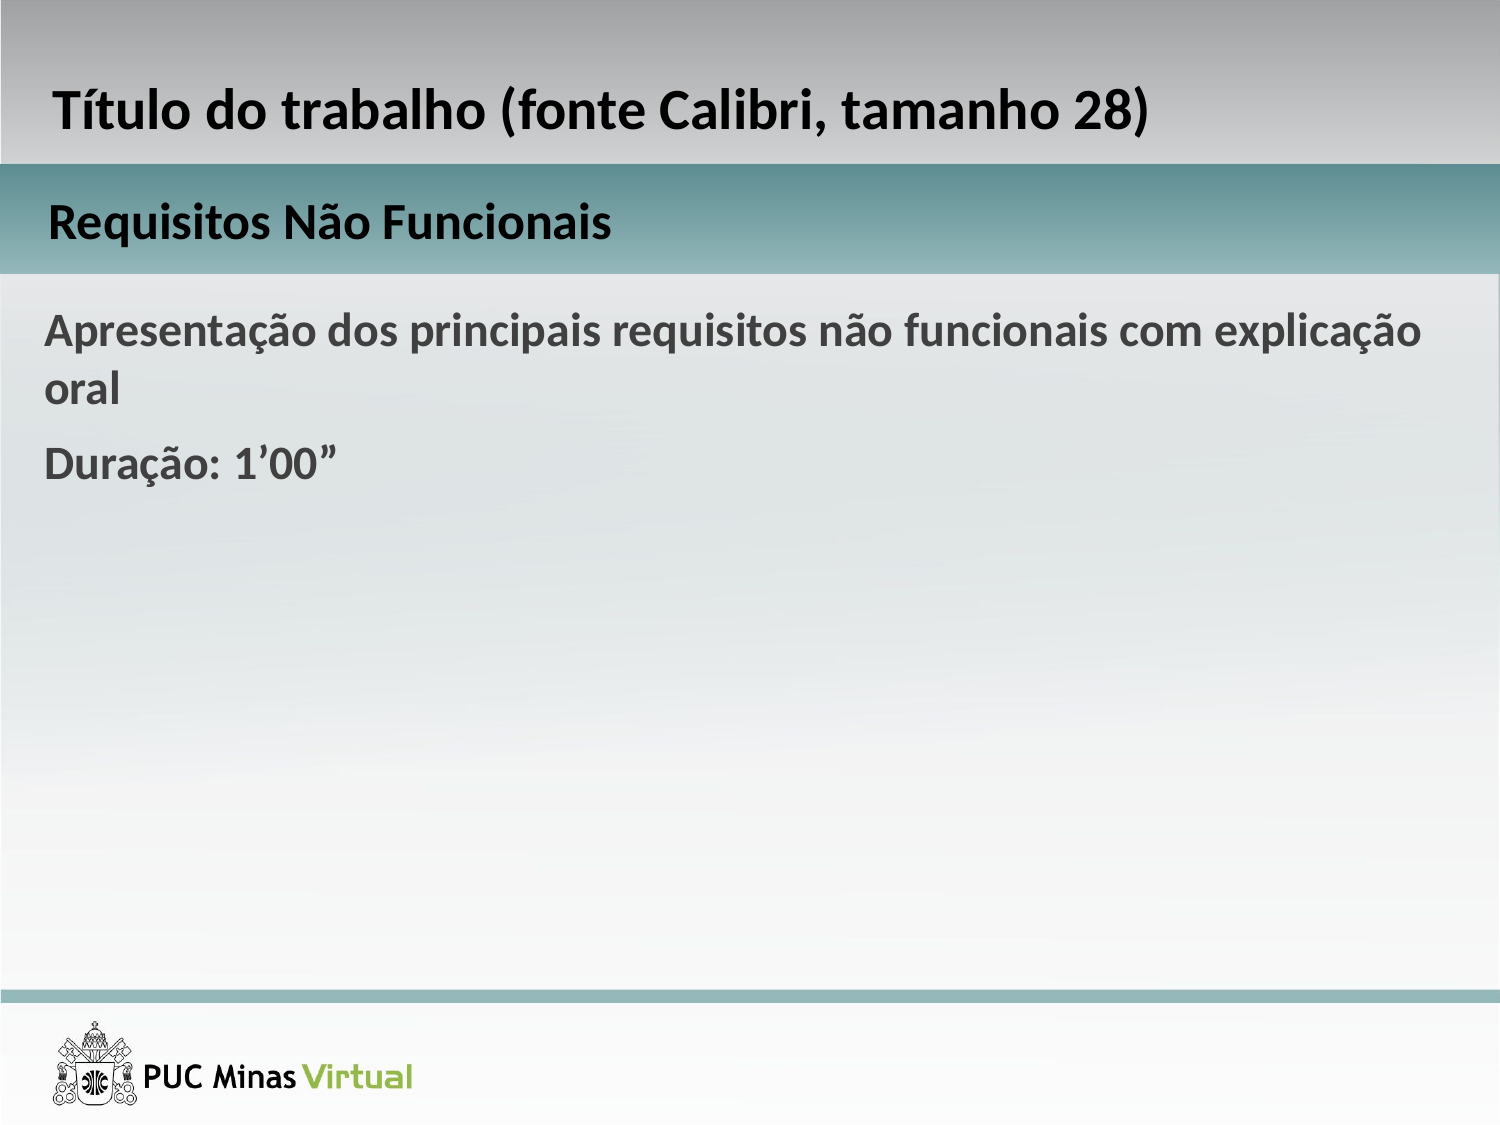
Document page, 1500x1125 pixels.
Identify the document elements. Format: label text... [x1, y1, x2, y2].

text_box Título do trabalho (fonte Calibri, tamanho 28) [37, 75, 1486, 149]
text_box Apresentação dos principais requisitos não funcionais com explicação oral Duração: 1’00” [29, 290, 1478, 967]
picture [0, 0, 1500, 162]
picture [0, 275, 1500, 1125]
text_box [0, 162, 1500, 275]
text_box Requisitos Não Funcionais [33, 180, 1467, 258]
